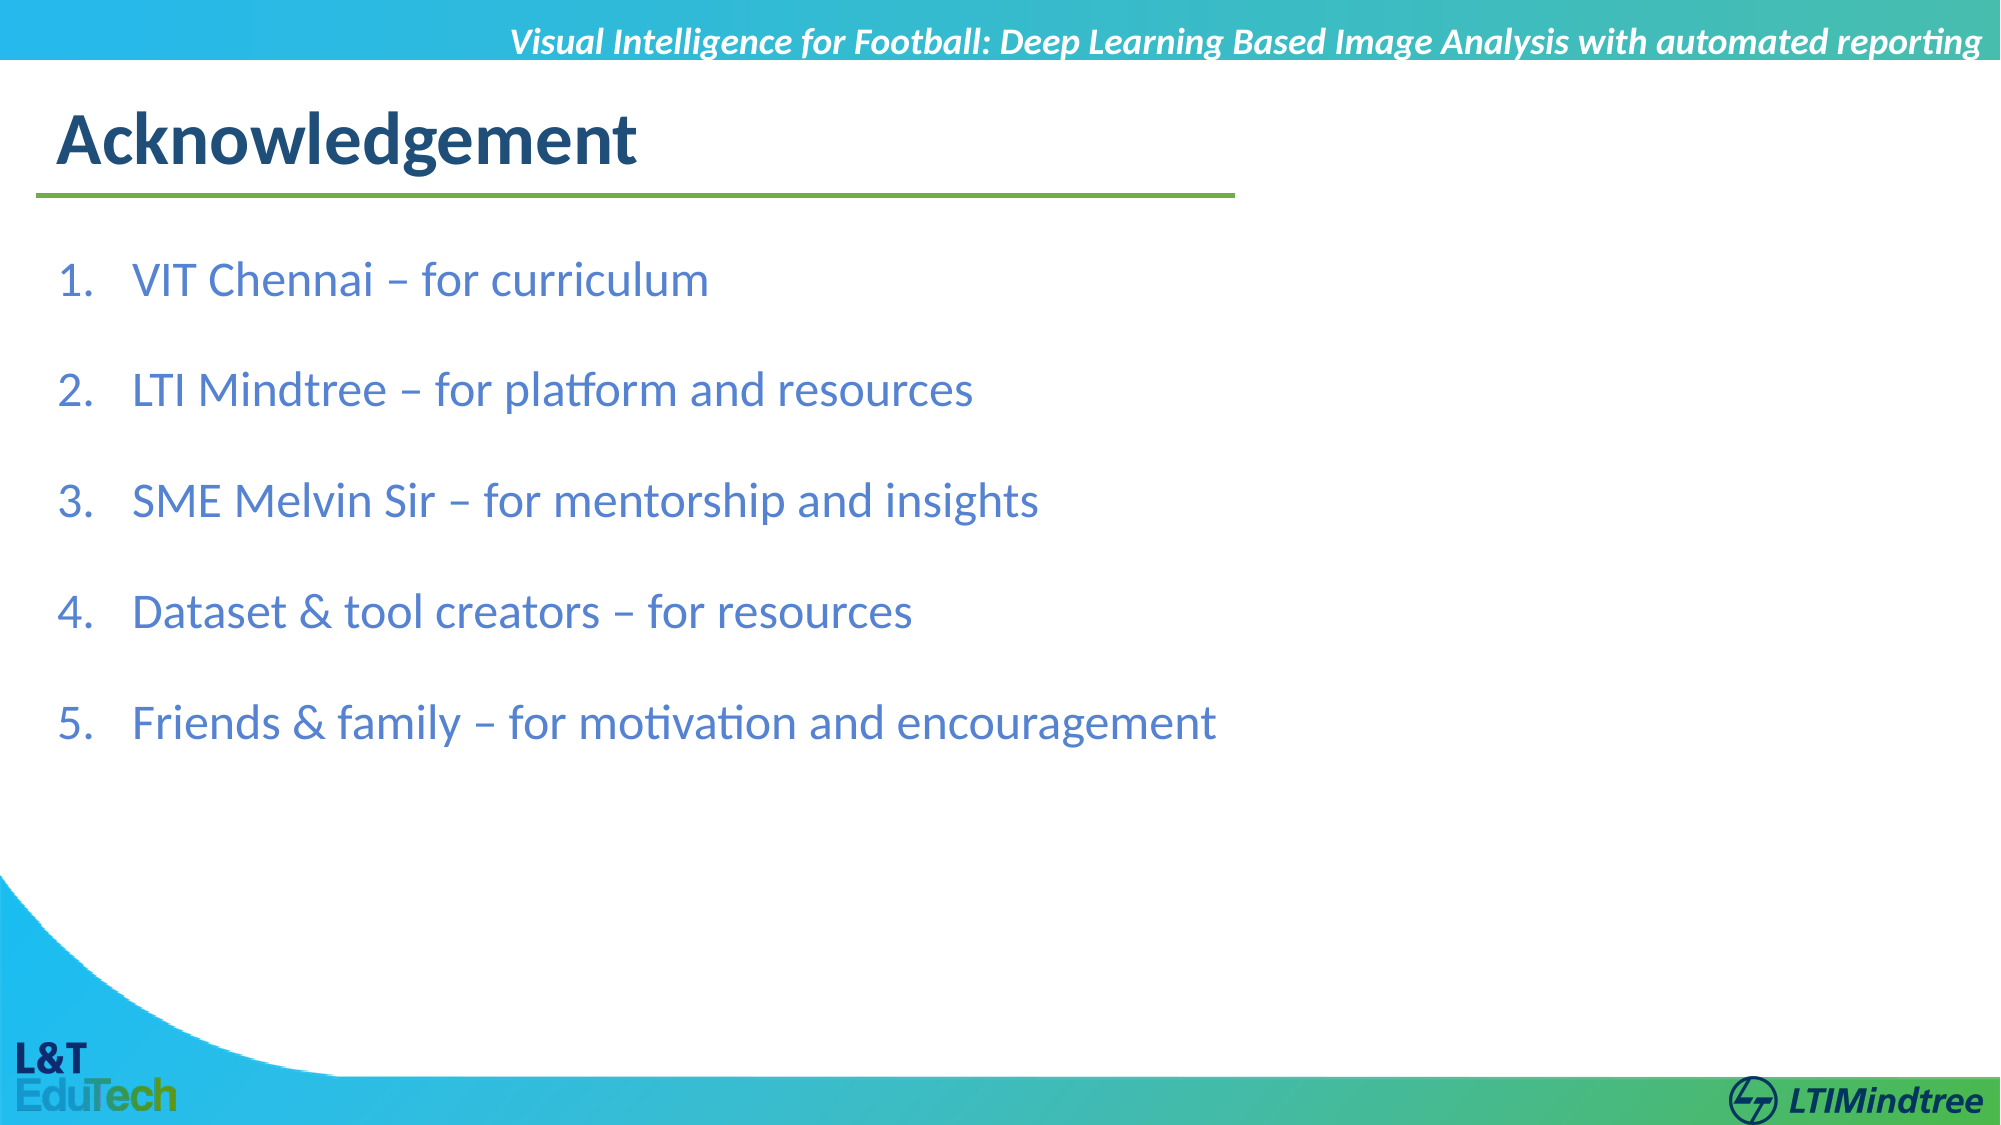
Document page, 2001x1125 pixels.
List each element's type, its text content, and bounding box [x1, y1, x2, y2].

picture [0, 875, 2000, 1125]
text_box Acknowledgement [41, 82, 1785, 188]
list VIT Chennai – for curriculum LTI Mindtree – for platform and resources SME Melvin Sir – for mentorship and insights Dataset & tool creators – for resources Friends & family – for motivation and encouragement [41, 208, 1785, 889]
text_box Visual Intelligence for Football: Deep Learning Based Image Analysis with automated reporting [482, 9, 2000, 114]
